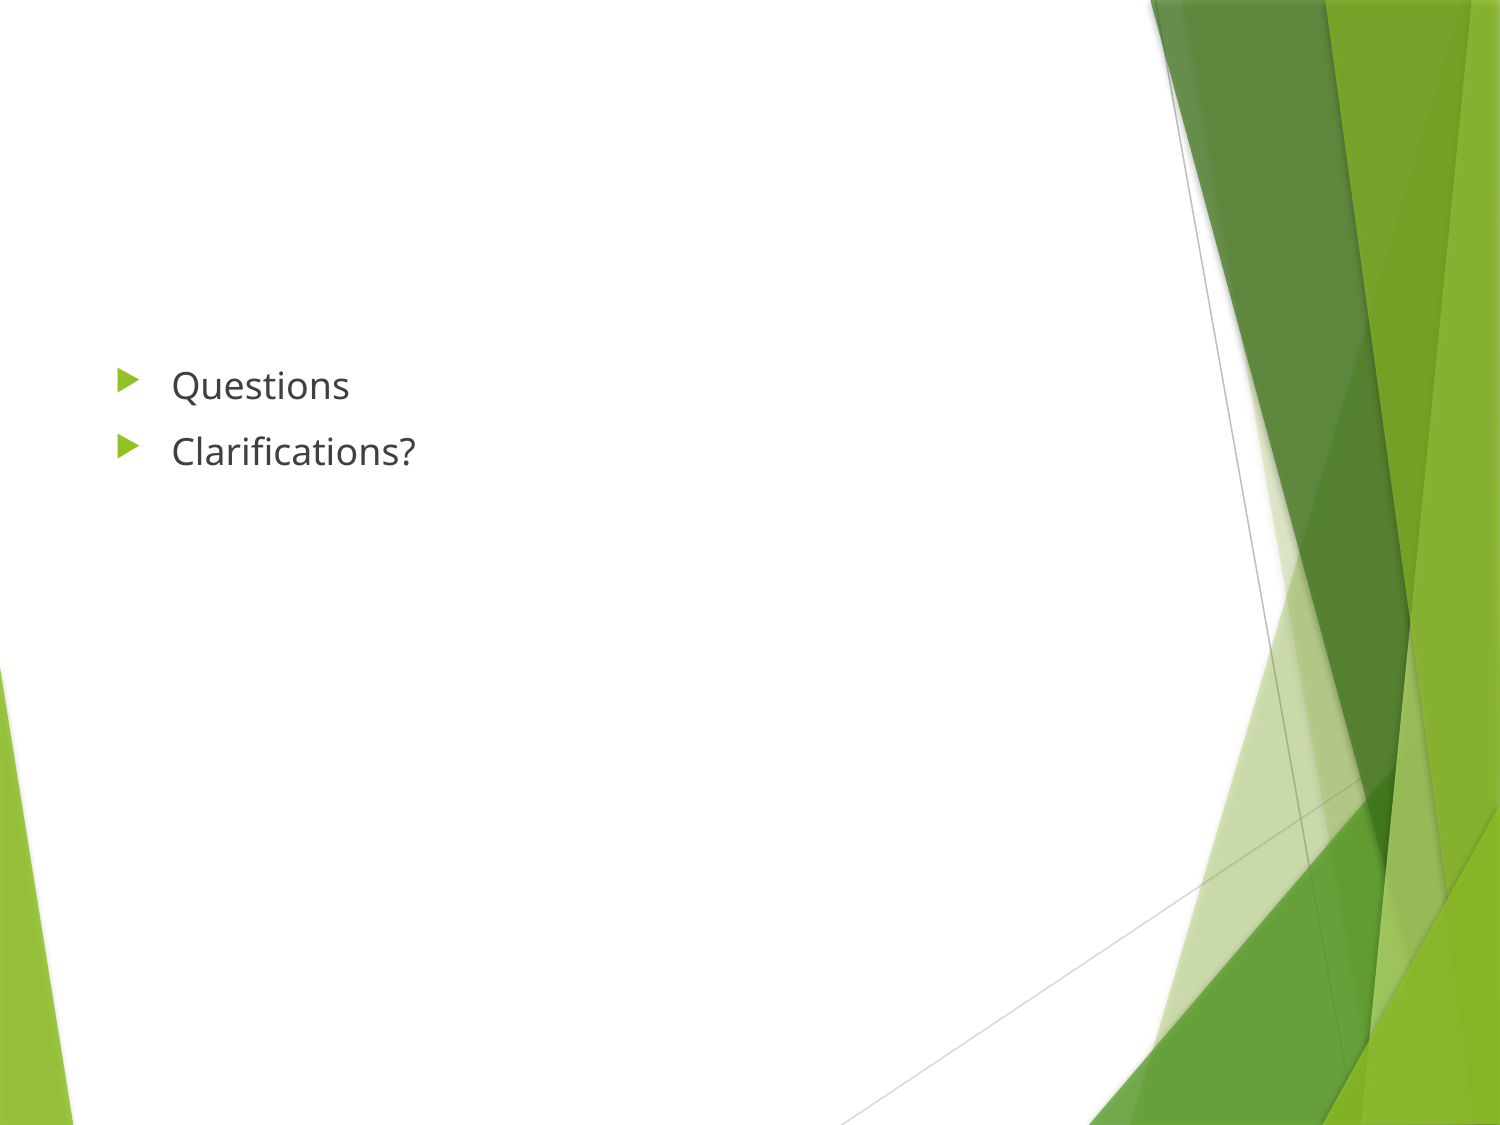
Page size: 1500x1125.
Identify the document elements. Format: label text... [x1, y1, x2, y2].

list Questions Clarifications? [99, 354, 1142, 992]
